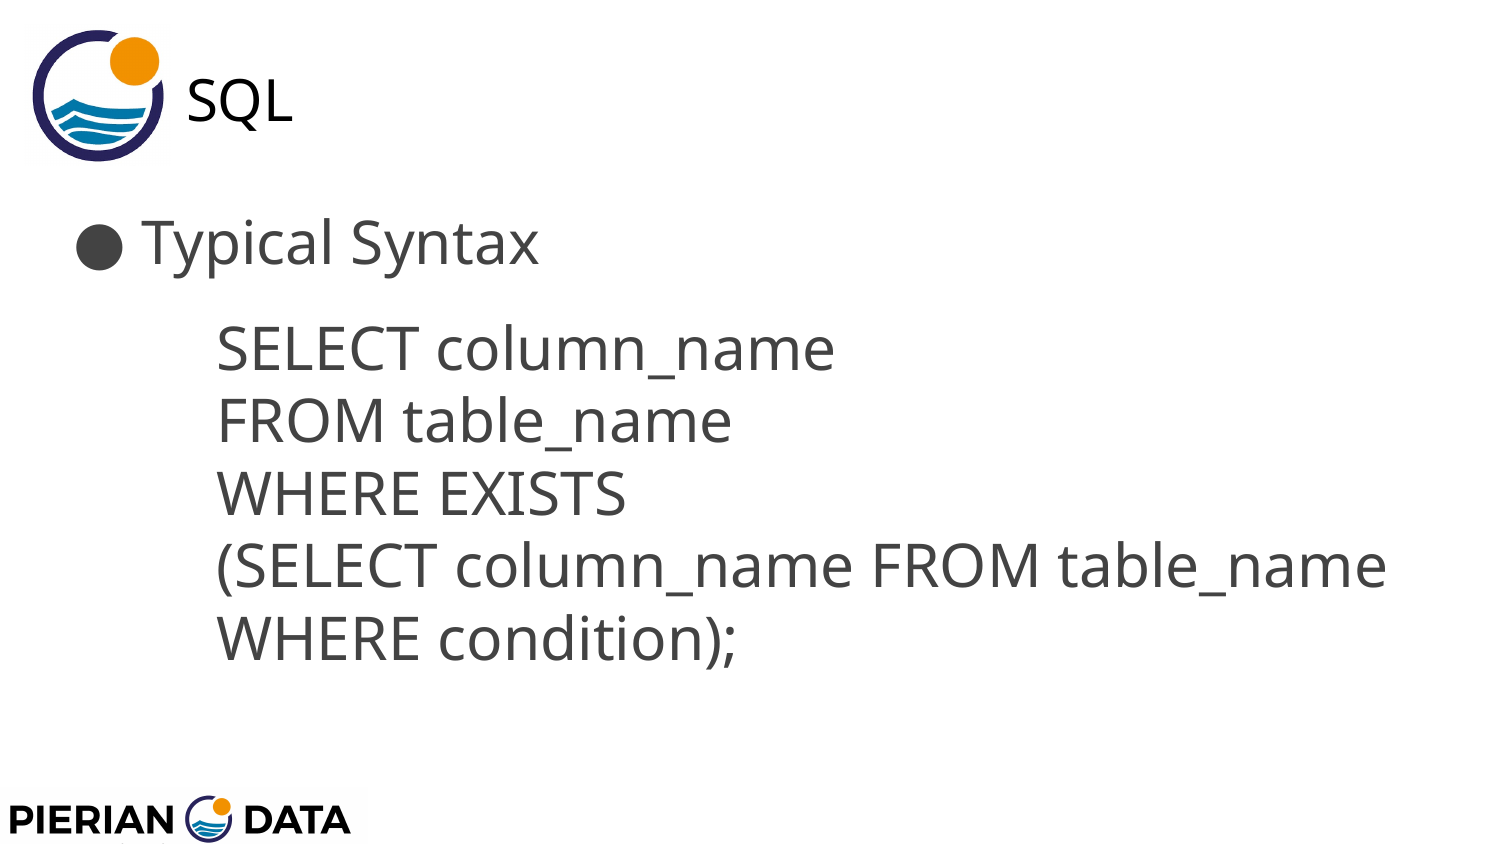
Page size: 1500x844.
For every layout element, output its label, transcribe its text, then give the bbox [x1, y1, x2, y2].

list Typical Syntax SELECT column_name FROM table_name WHERE EXISTS (SELECT column_name FROM table_name WHERE condition); [51, 189, 1476, 750]
picture [24, 24, 172, 167]
title SQL [176, 48, 1449, 143]
picture [0, 787, 368, 844]
